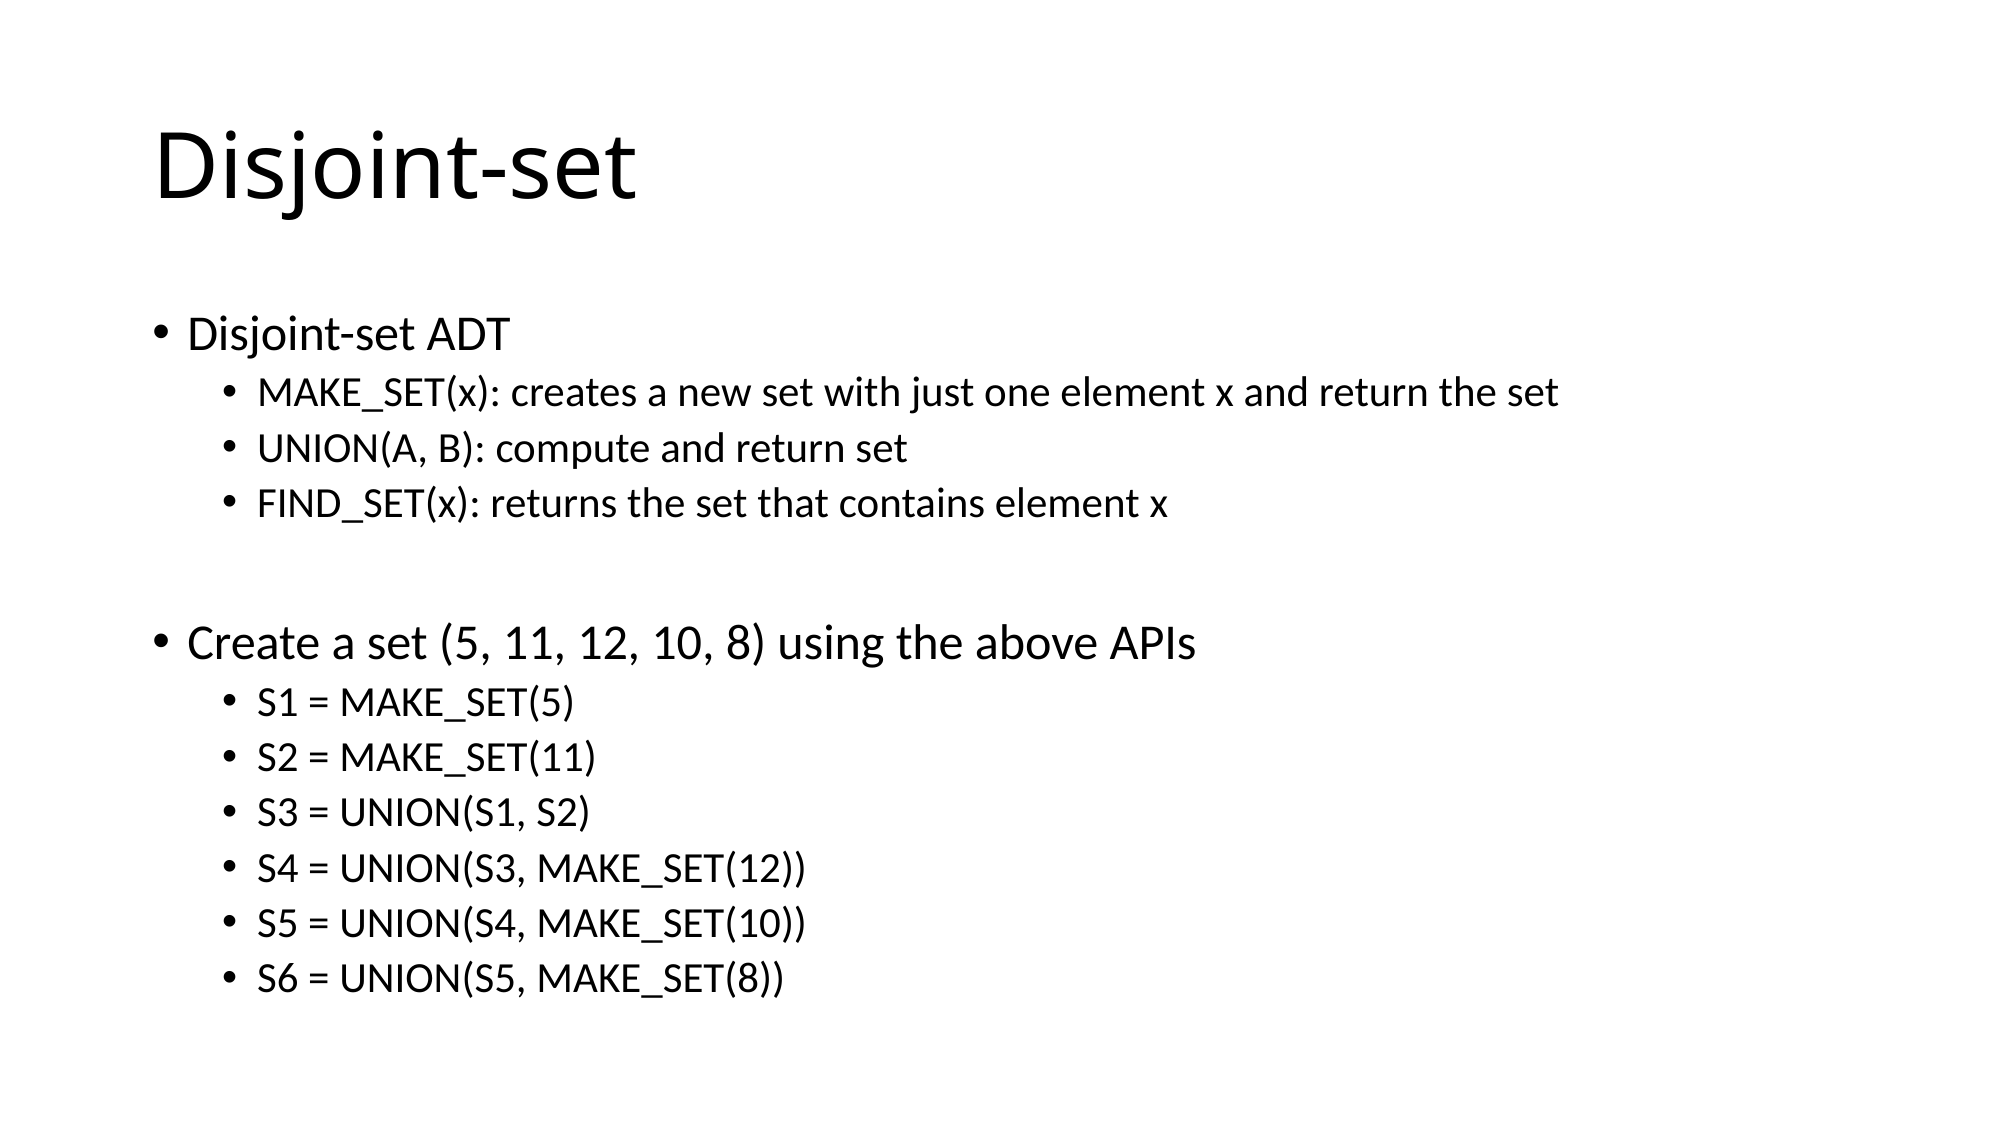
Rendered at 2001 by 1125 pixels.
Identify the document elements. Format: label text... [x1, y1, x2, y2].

title Disjoint-set [137, 59, 1863, 278]
